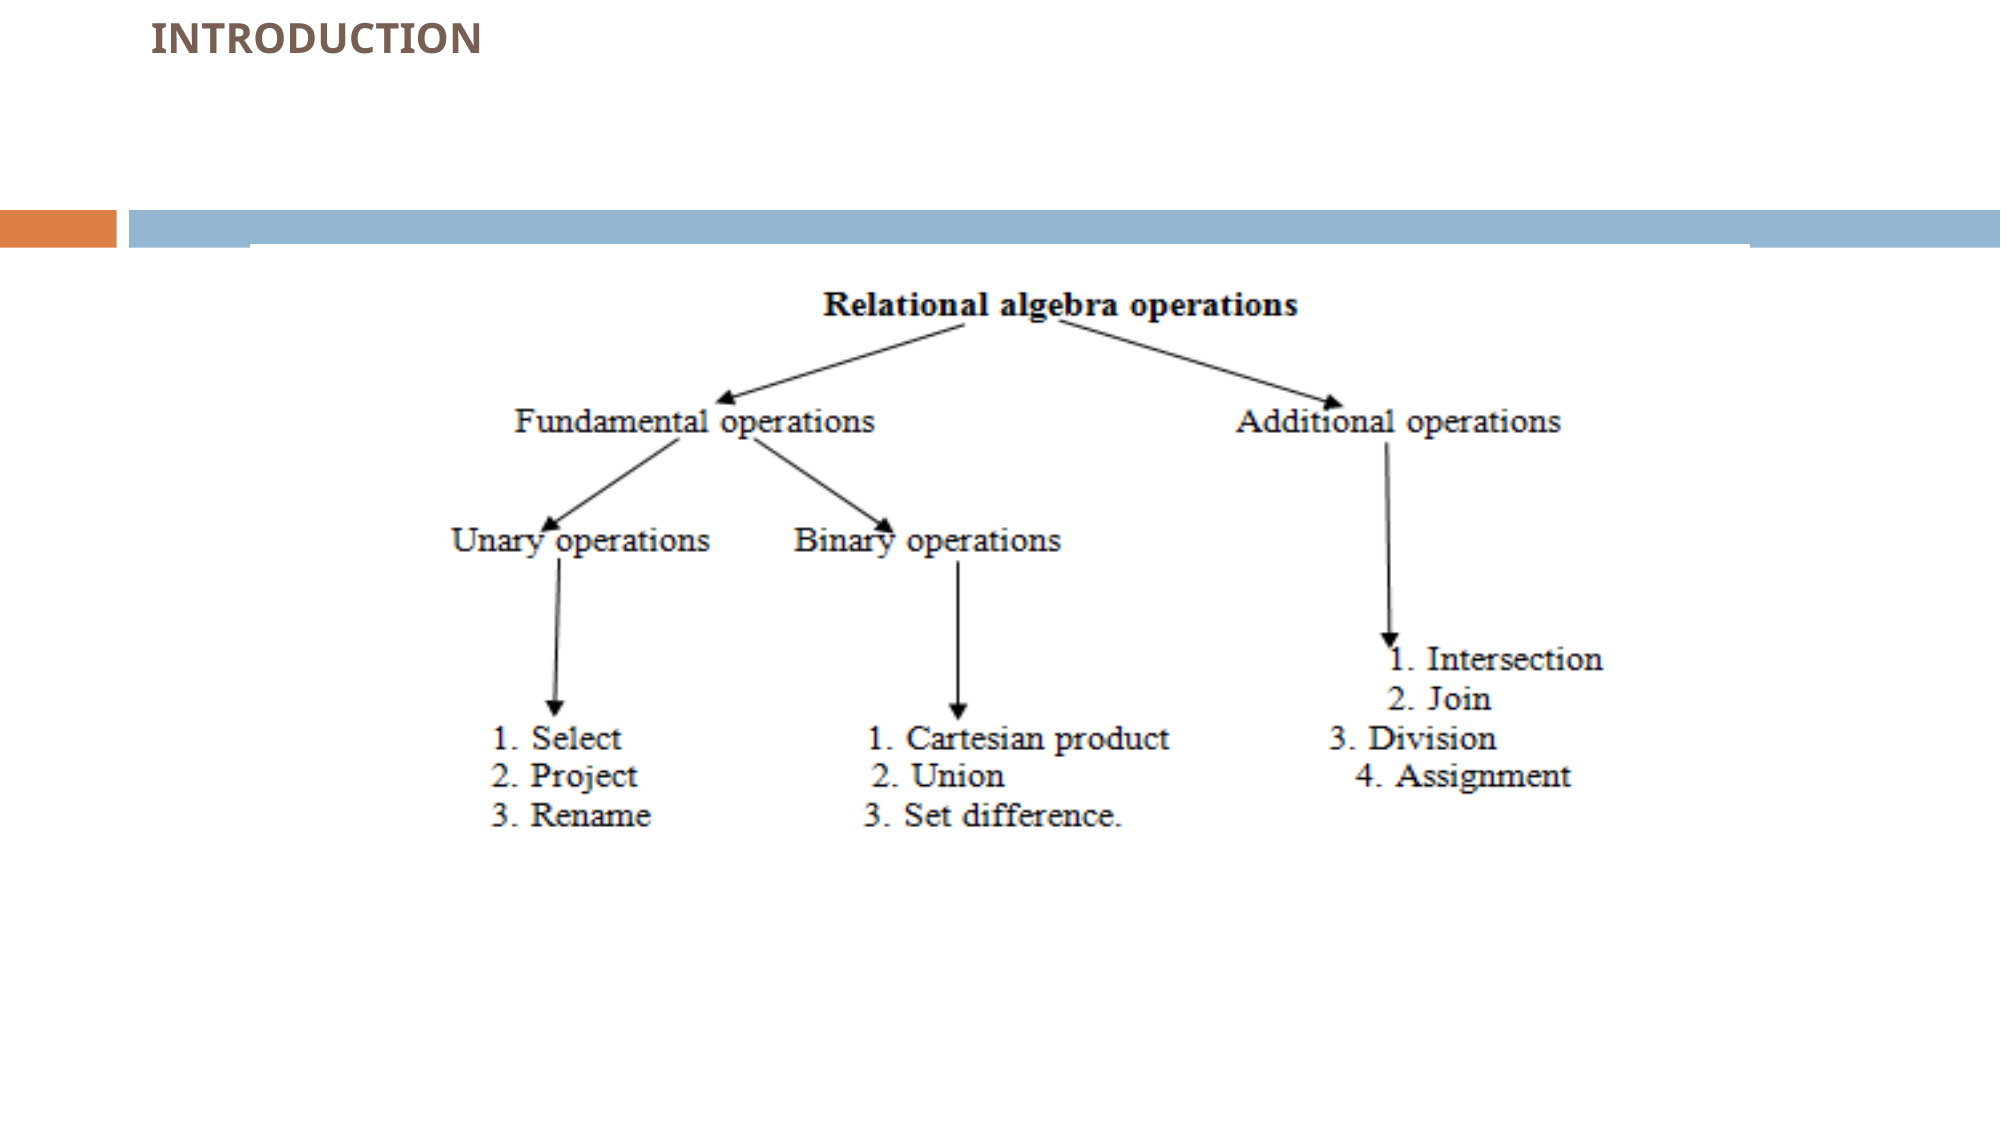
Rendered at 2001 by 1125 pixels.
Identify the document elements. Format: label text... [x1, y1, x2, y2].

picture [250, 244, 1751, 870]
title INTRODUCTION [151, 11, 1849, 113]
